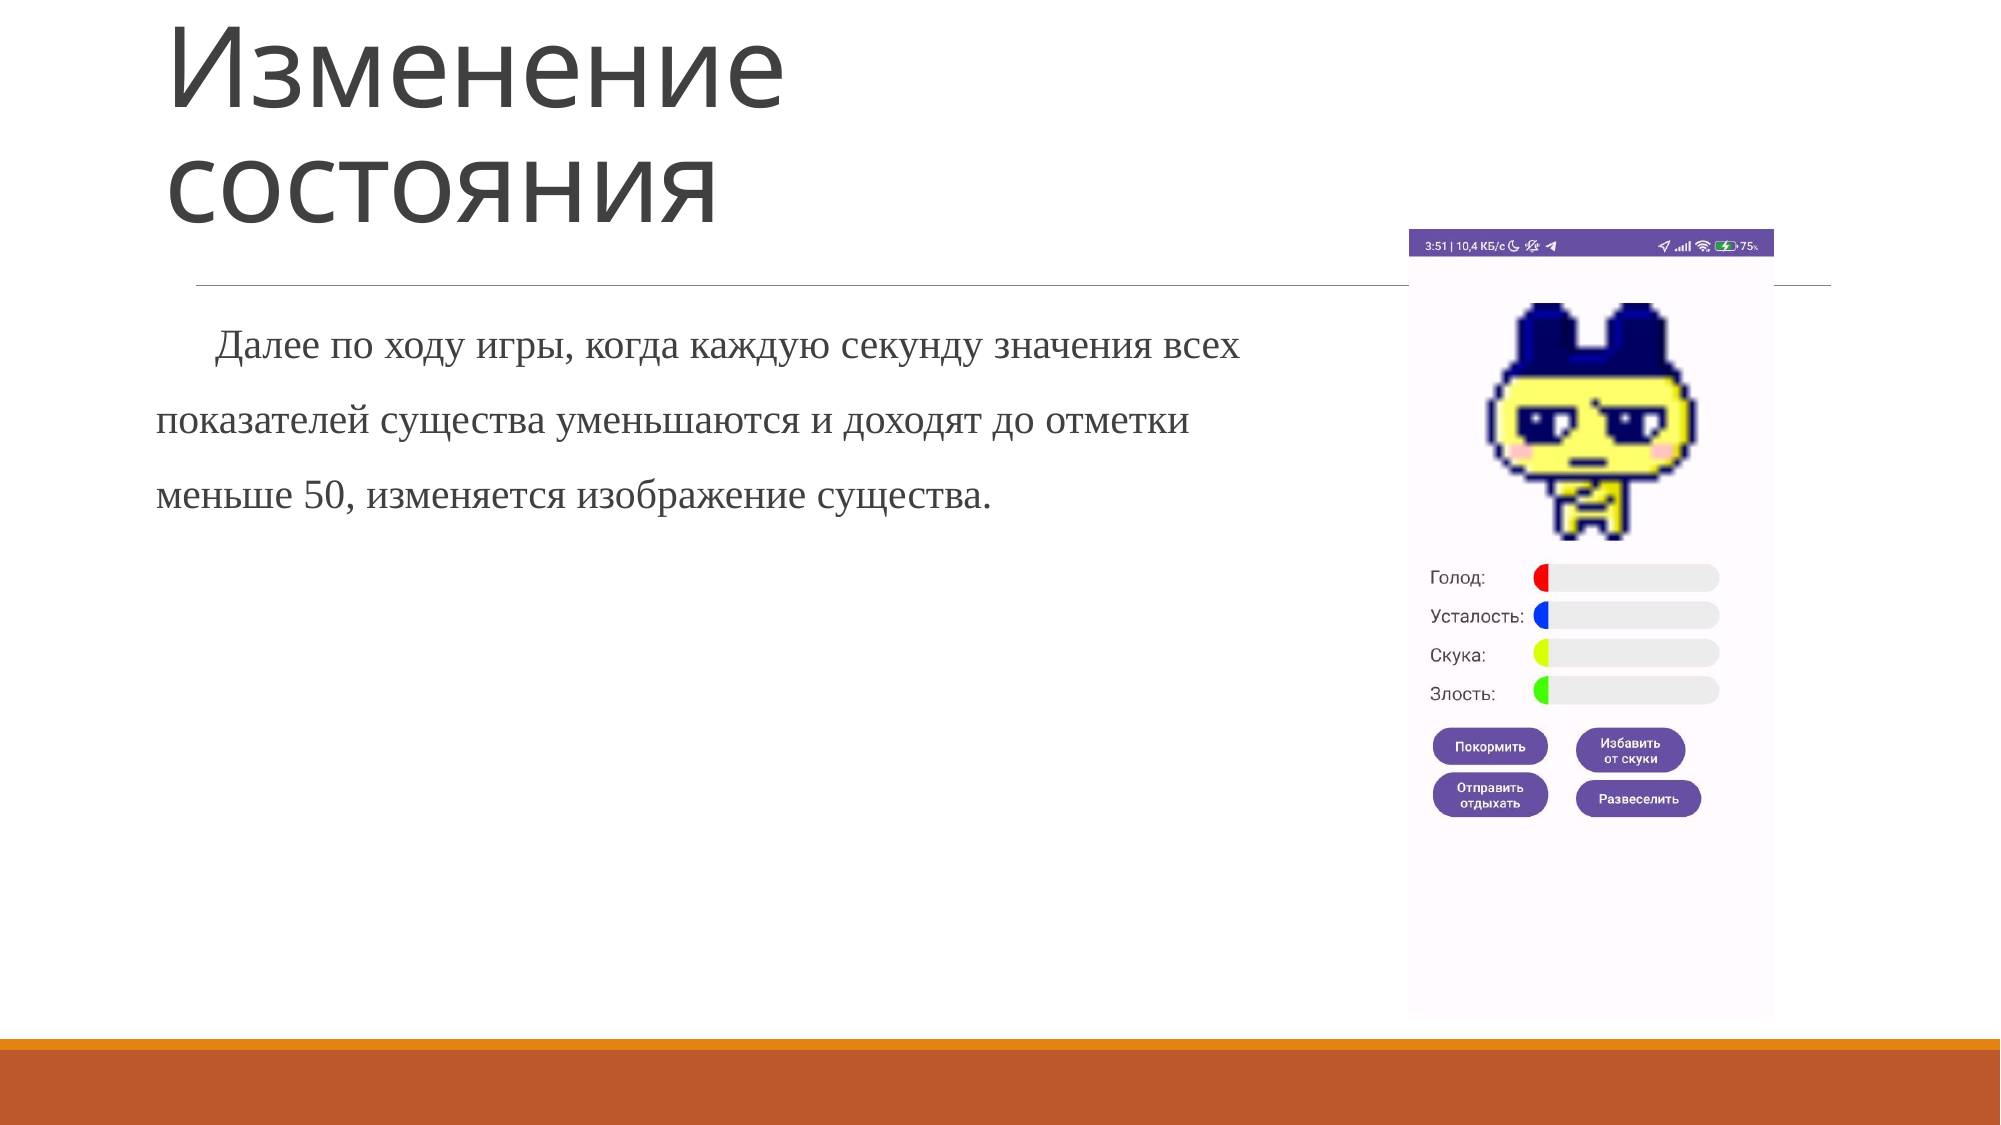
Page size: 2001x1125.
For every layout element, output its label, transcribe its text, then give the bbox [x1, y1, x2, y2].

picture [1408, 228, 1775, 1020]
list Далее по ходу игры, когда каждую секунду значения всех показателей существа уменьшаются и доходят до отметки меньше 50, изменяется изображение существа. [149, 284, 1336, 965]
title Изменение состояния [149, 99, 1336, 253]
